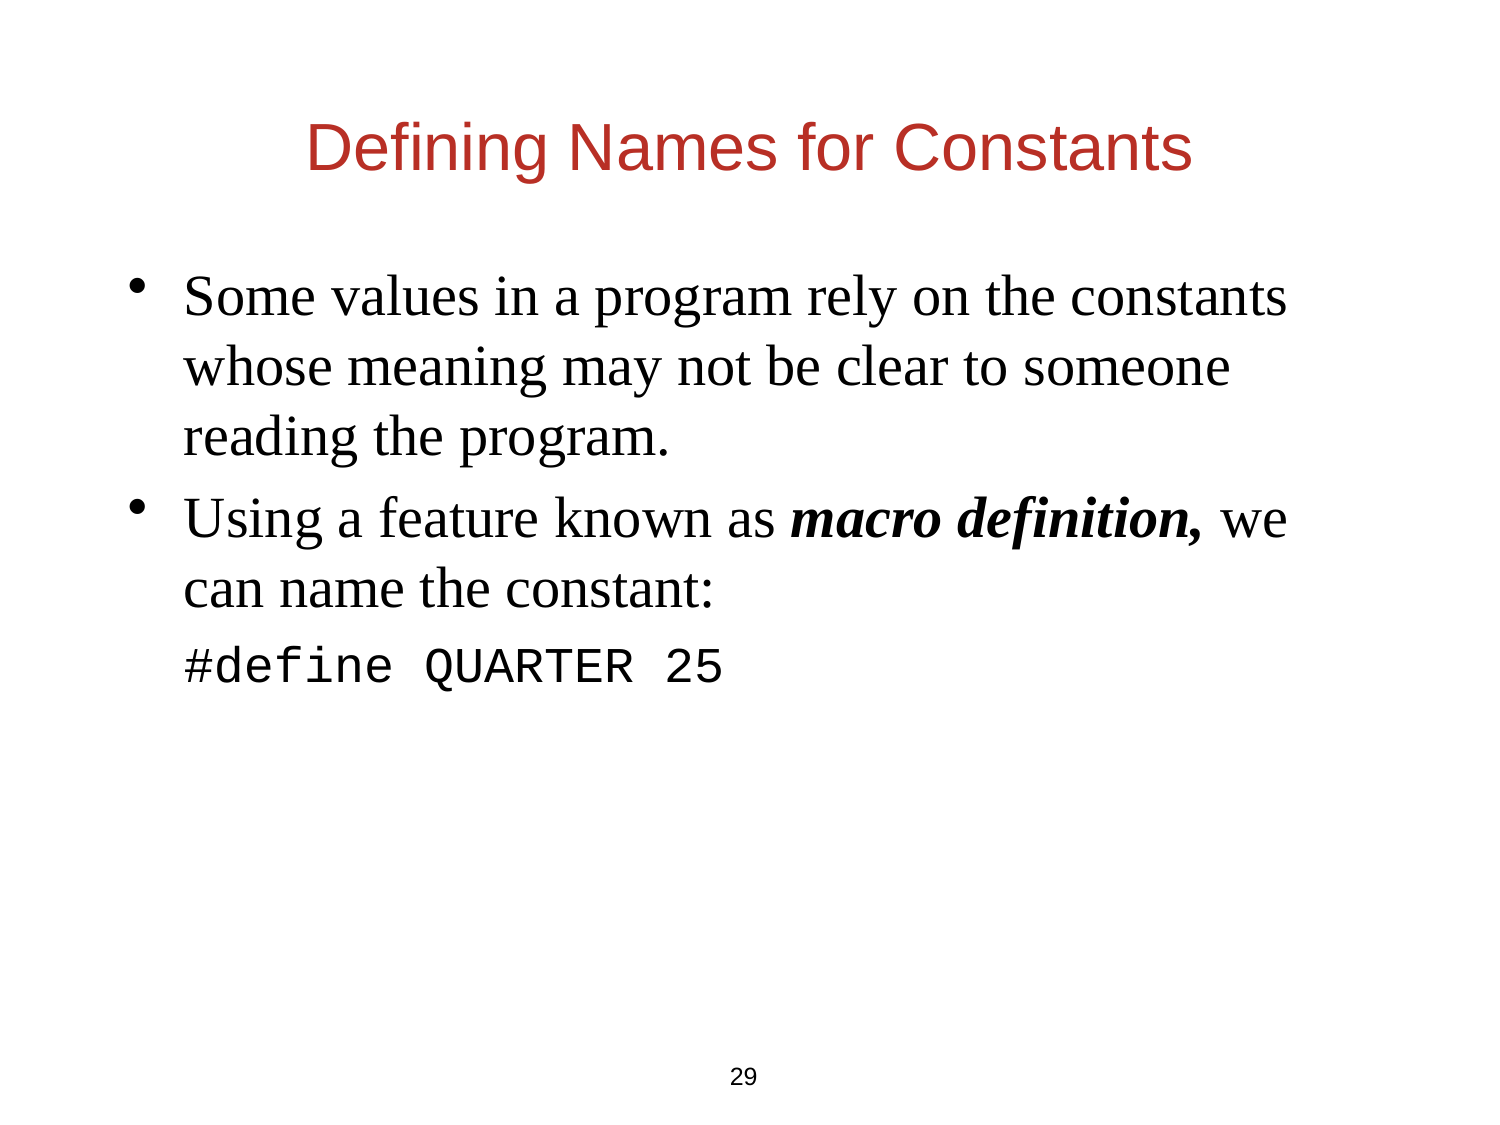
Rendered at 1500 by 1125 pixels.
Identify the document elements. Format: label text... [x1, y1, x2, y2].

title Defining Names for Constants [112, 87, 1388, 200]
list Some values in a program rely on the constants whose meaning may not be clear to someone reading the program. Using a feature known as macro definition, we can name the constant: #define QUARTER 25 [112, 249, 1388, 1038]
slide_number 29 [687, 1049, 801, 1101]
